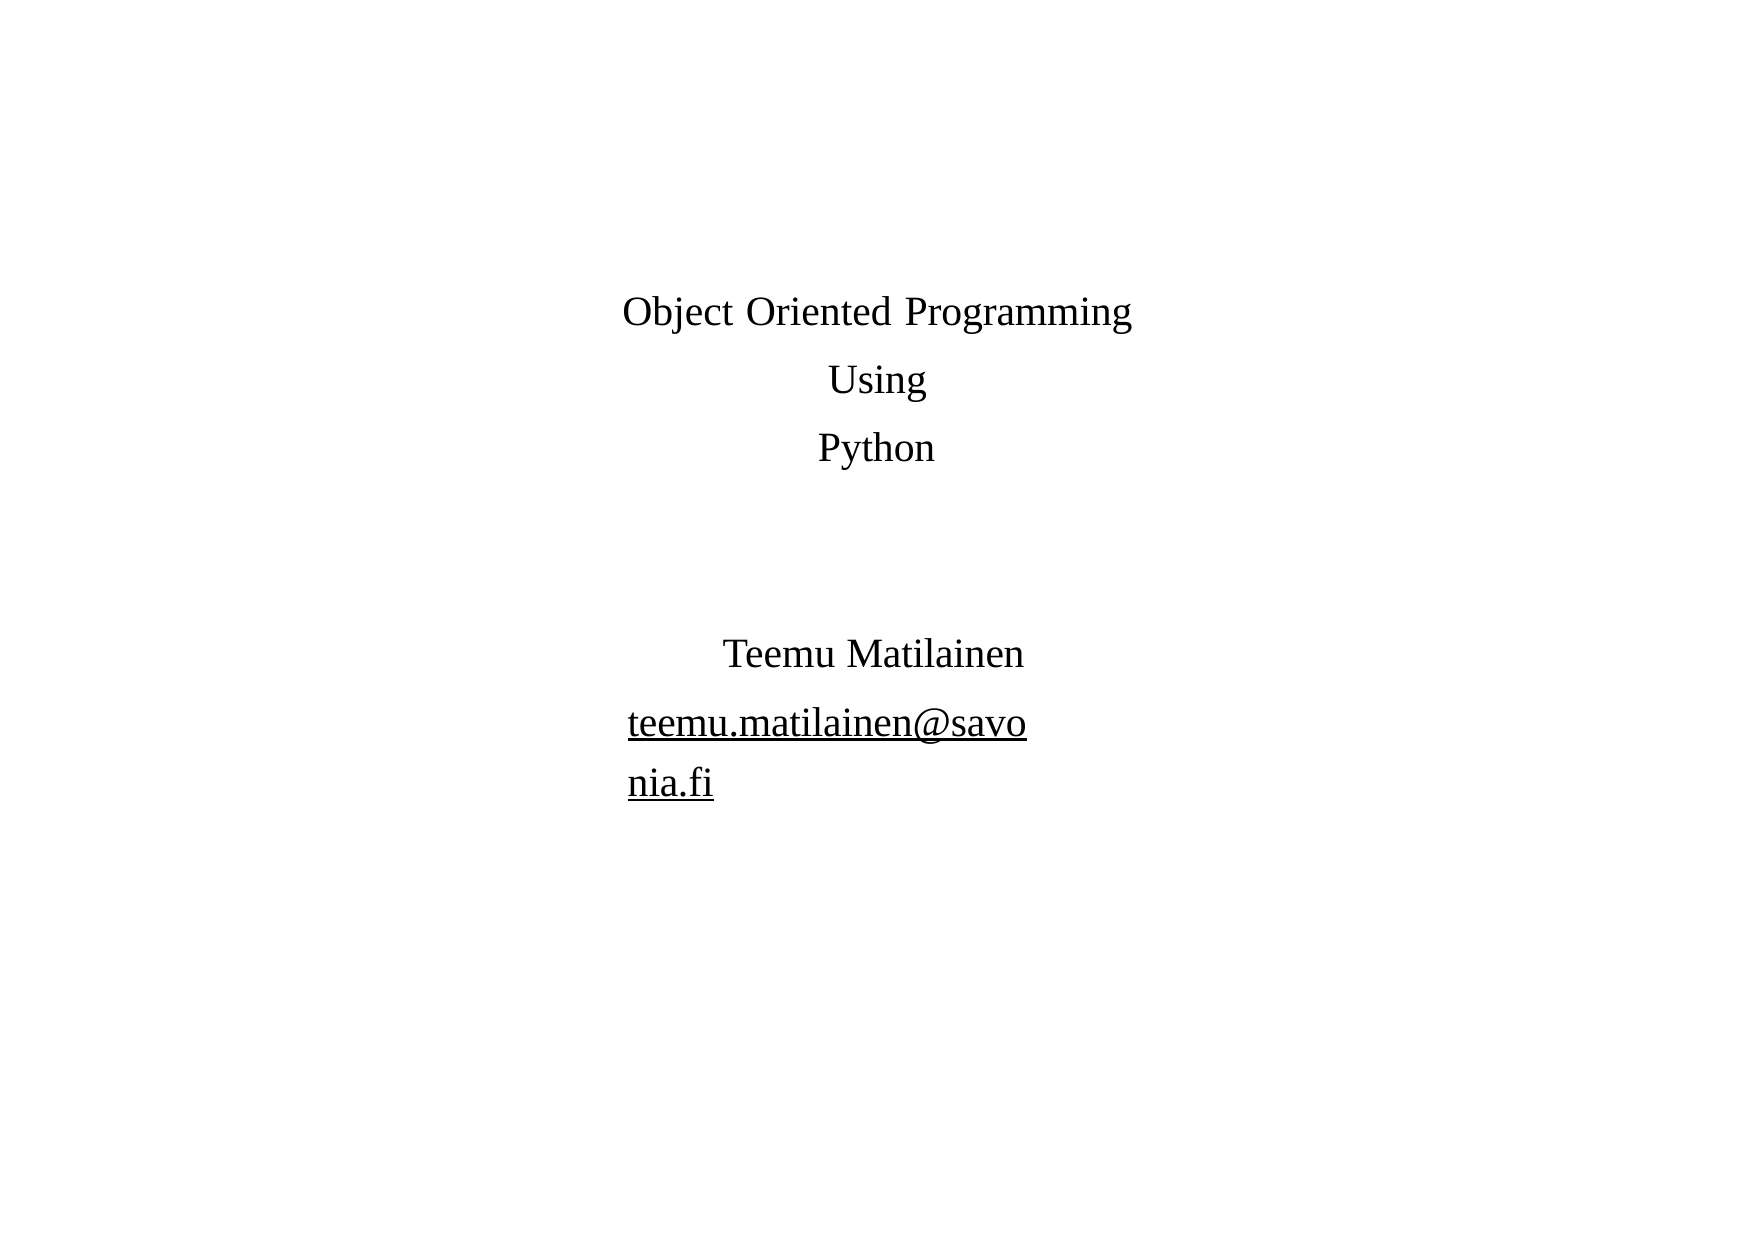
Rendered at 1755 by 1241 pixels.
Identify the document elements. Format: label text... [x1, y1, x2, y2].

text_box Teemu Matilainen teemu.matilainen@savonia.fi [625, 605, 1128, 745]
text_box Object Oriented Programming Using Python [617, 263, 1137, 471]
